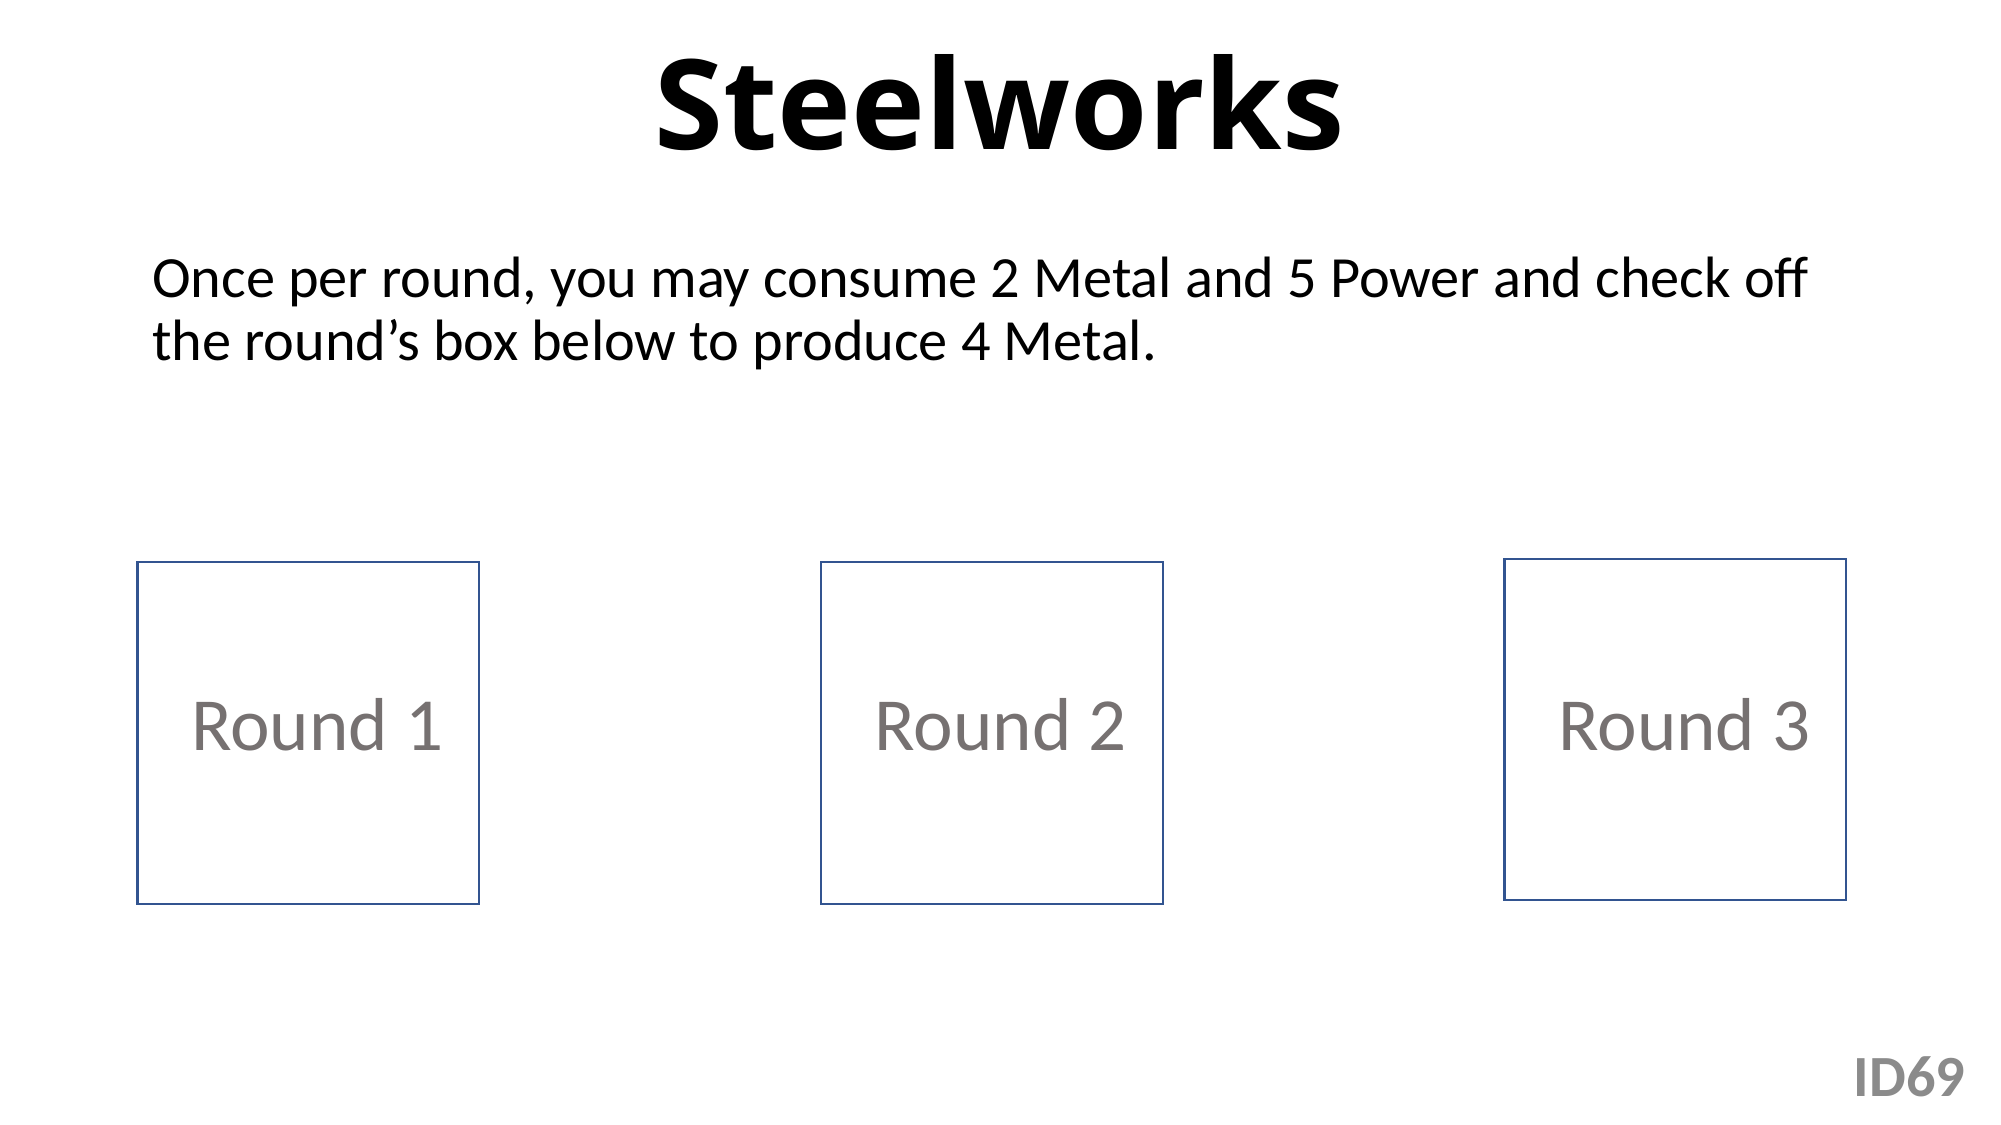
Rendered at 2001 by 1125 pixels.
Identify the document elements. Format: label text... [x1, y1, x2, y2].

title Steelworks [137, 0, 1863, 218]
text_box Round 1 [176, 667, 480, 773]
text_box Round 2 [860, 667, 1163, 773]
text_box [136, 561, 480, 905]
text_box Round 3 [1543, 667, 1847, 773]
slide_number 69 [1530, 1042, 1981, 1103]
list Once per round, you may consume 2 Metal and 5 Power and check off the round’s box below to produce 4 Metal. [137, 239, 1863, 471]
text_box [1503, 558, 1847, 901]
text_box [820, 561, 1164, 905]
